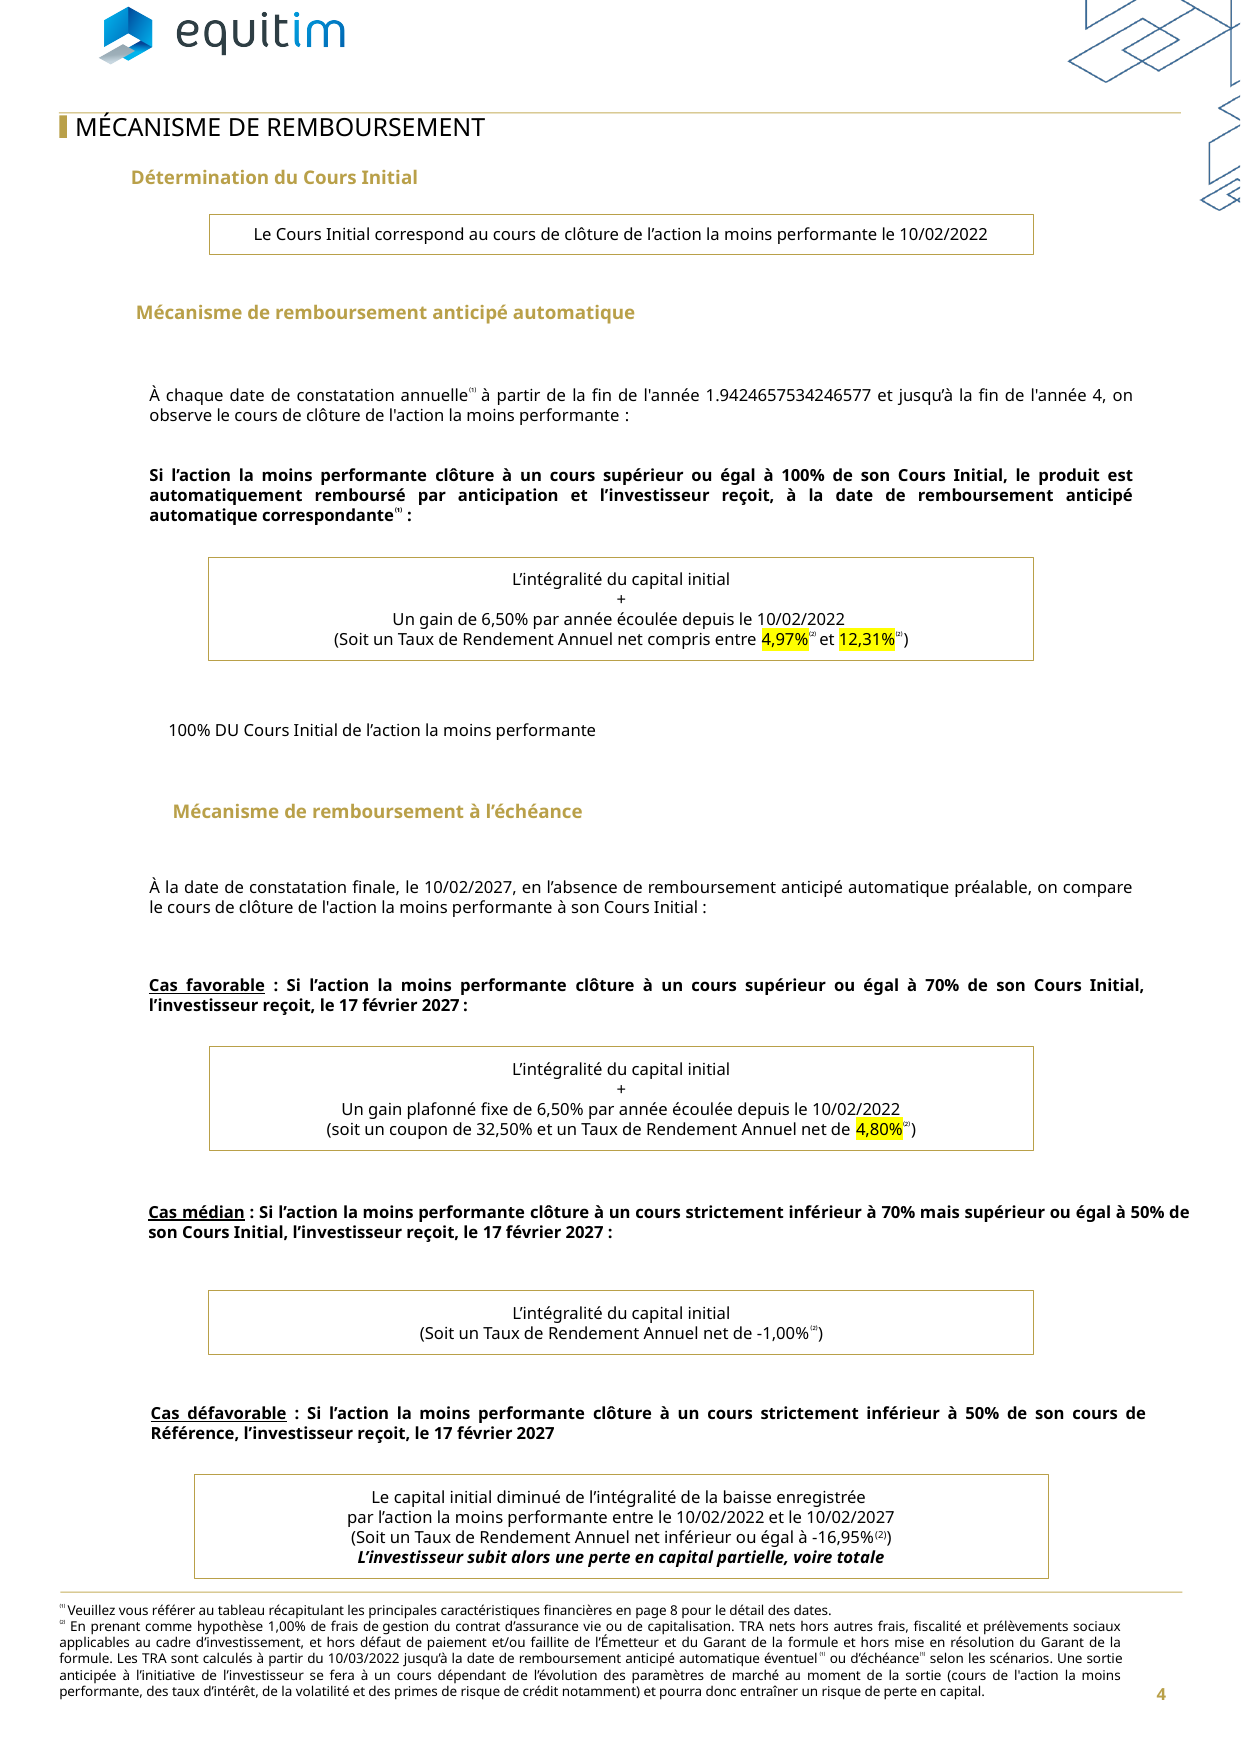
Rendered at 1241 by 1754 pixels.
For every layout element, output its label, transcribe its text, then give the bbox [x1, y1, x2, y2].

text_box L’intégralité du capital initial + Un gain de 6,50% par année écoulée depuis le 10/02/2022 (Soit un Taux de Rendement Annuel net compris entre 4,97%⁽²⁾ et 12,31%⁽²⁾) [208, 557, 1034, 661]
text_box L’intégralité du capital initial (Soit un Taux de Rendement Annuel net de -1,00%⁽²⁾) [208, 1290, 1034, 1355]
text_box L’intégralité du capital initial + Un gain plafonné fixe de 6,50% par année écoulée depuis le 10/02/2022 (soit un coupon de 32,50% et un Taux de Rendement Annuel net de 4,80%⁽²⁾) [209, 1046, 1034, 1151]
text_box À chaque date de constatation annuelle⁽¹⁾ à partir de la fin de l'année 1.9424657534246577 et jusqu’à la fin de l'année 4, on observe le cours de clôture de l'action la moins performante : Si l’action la moins performante clôture à un cours supérieur ou égal à 100% de son Cours Initial, le produit est automatiquement remboursé par anticipation et l’investisseur reçoit, à la date de remboursement anticipé automatique correspondante⁽¹⁾ : [149, 384, 1135, 525]
picture [1067, 0, 1241, 211]
text_box Cas défavorable : Si l’action la moins performante clôture à un cours strictement inférieur à 50% de son cours de Référence, l’investisseur reçoit, le 17 février 2027 [150, 1403, 1147, 1444]
picture [77, 0, 367, 80]
text_box [59, 115, 67, 138]
slide_number 4 [1122, 1664, 1182, 1728]
text_box Cas favorable : Si l’action la moins performante clôture à un cours supérieur ou égal à 70% de son Cours Initial, l’investisseur reçoit, le 17 février 2027 : [149, 975, 1146, 1016]
text_box Cas médian : Si l’action la moins performante clôture à un cours strictement inférieur à 70% mais supérieur ou égal à 50% de son Cours Initial, l’investisseur reçoit, le 17 février 2027 : [148, 1201, 1191, 1242]
text_box Le capital initial diminué de l’intégralité de la baisse enregistrée par l’action la moins performante entre le 10/02/2022 et le 10/02/2027 (Soit un Taux de Rendement Annuel net inférieur ou égal à -16,95%(2)) L’investisseur subit alors une perte en capital partielle, voire totale [194, 1474, 1049, 1579]
text_box Mécanisme de remboursement à l’échéance [106, 795, 649, 819]
text_box 100% DU Cours Initial de l’action la moins performante [149, 712, 1140, 747]
text_box À la date de constatation finale, le 10/02/2027, en l’absence de remboursement anticipé automatique préalable, on compare le cours de clôture de l'action la moins performante à son Cours Initial : [149, 876, 1135, 917]
text_box Mécanisme de remboursement anticipé automatique [106, 301, 1122, 327]
text_box Détermination du Cours Initial [101, 165, 577, 194]
text_box ⁽¹⁾ Veuillez vous référer au tableau récapitulant les principales caractéristiques financières en page 8 pour le détail des dates. ⁽²⁾ En prenant comme hypothèse 1,00% de frais de gestion du contrat d’assurance vie ou de capitalisation. TRA nets hors autres frais, fiscalité et prélèvements sociaux applicables au cadre d’investissement, et hors défaut de paiement et/ou faillite de l’Émetteur et du Garant de la formule et hors mise en résolution du Garant de la formule. Les TRA sont calculés à partir du 10/03/2022 jusqu’à la date de remboursement anticipé automatique éventuel⁽¹⁾ ou d’échéance⁽¹⁾ selon les scénarios. Une sortie anticipée à l’initiative de l’investisseur se fera à un cours dépendant de l’évolution des paramètres de marché au moment de la sortie (cours de l'action la moins performante, des taux d’intérêt, de la volatilité et des primes de risque de crédit notamment) et pourra donc entraîner un risque de perte en capital. [59, 1601, 1123, 1700]
text_box Le Cours Initial correspond au cours de clôture de l’action la moins performante le 10/02/2022 [209, 214, 1034, 255]
text_box MÉCANISME DE REMBOURSEMENT [75, 109, 708, 148]
